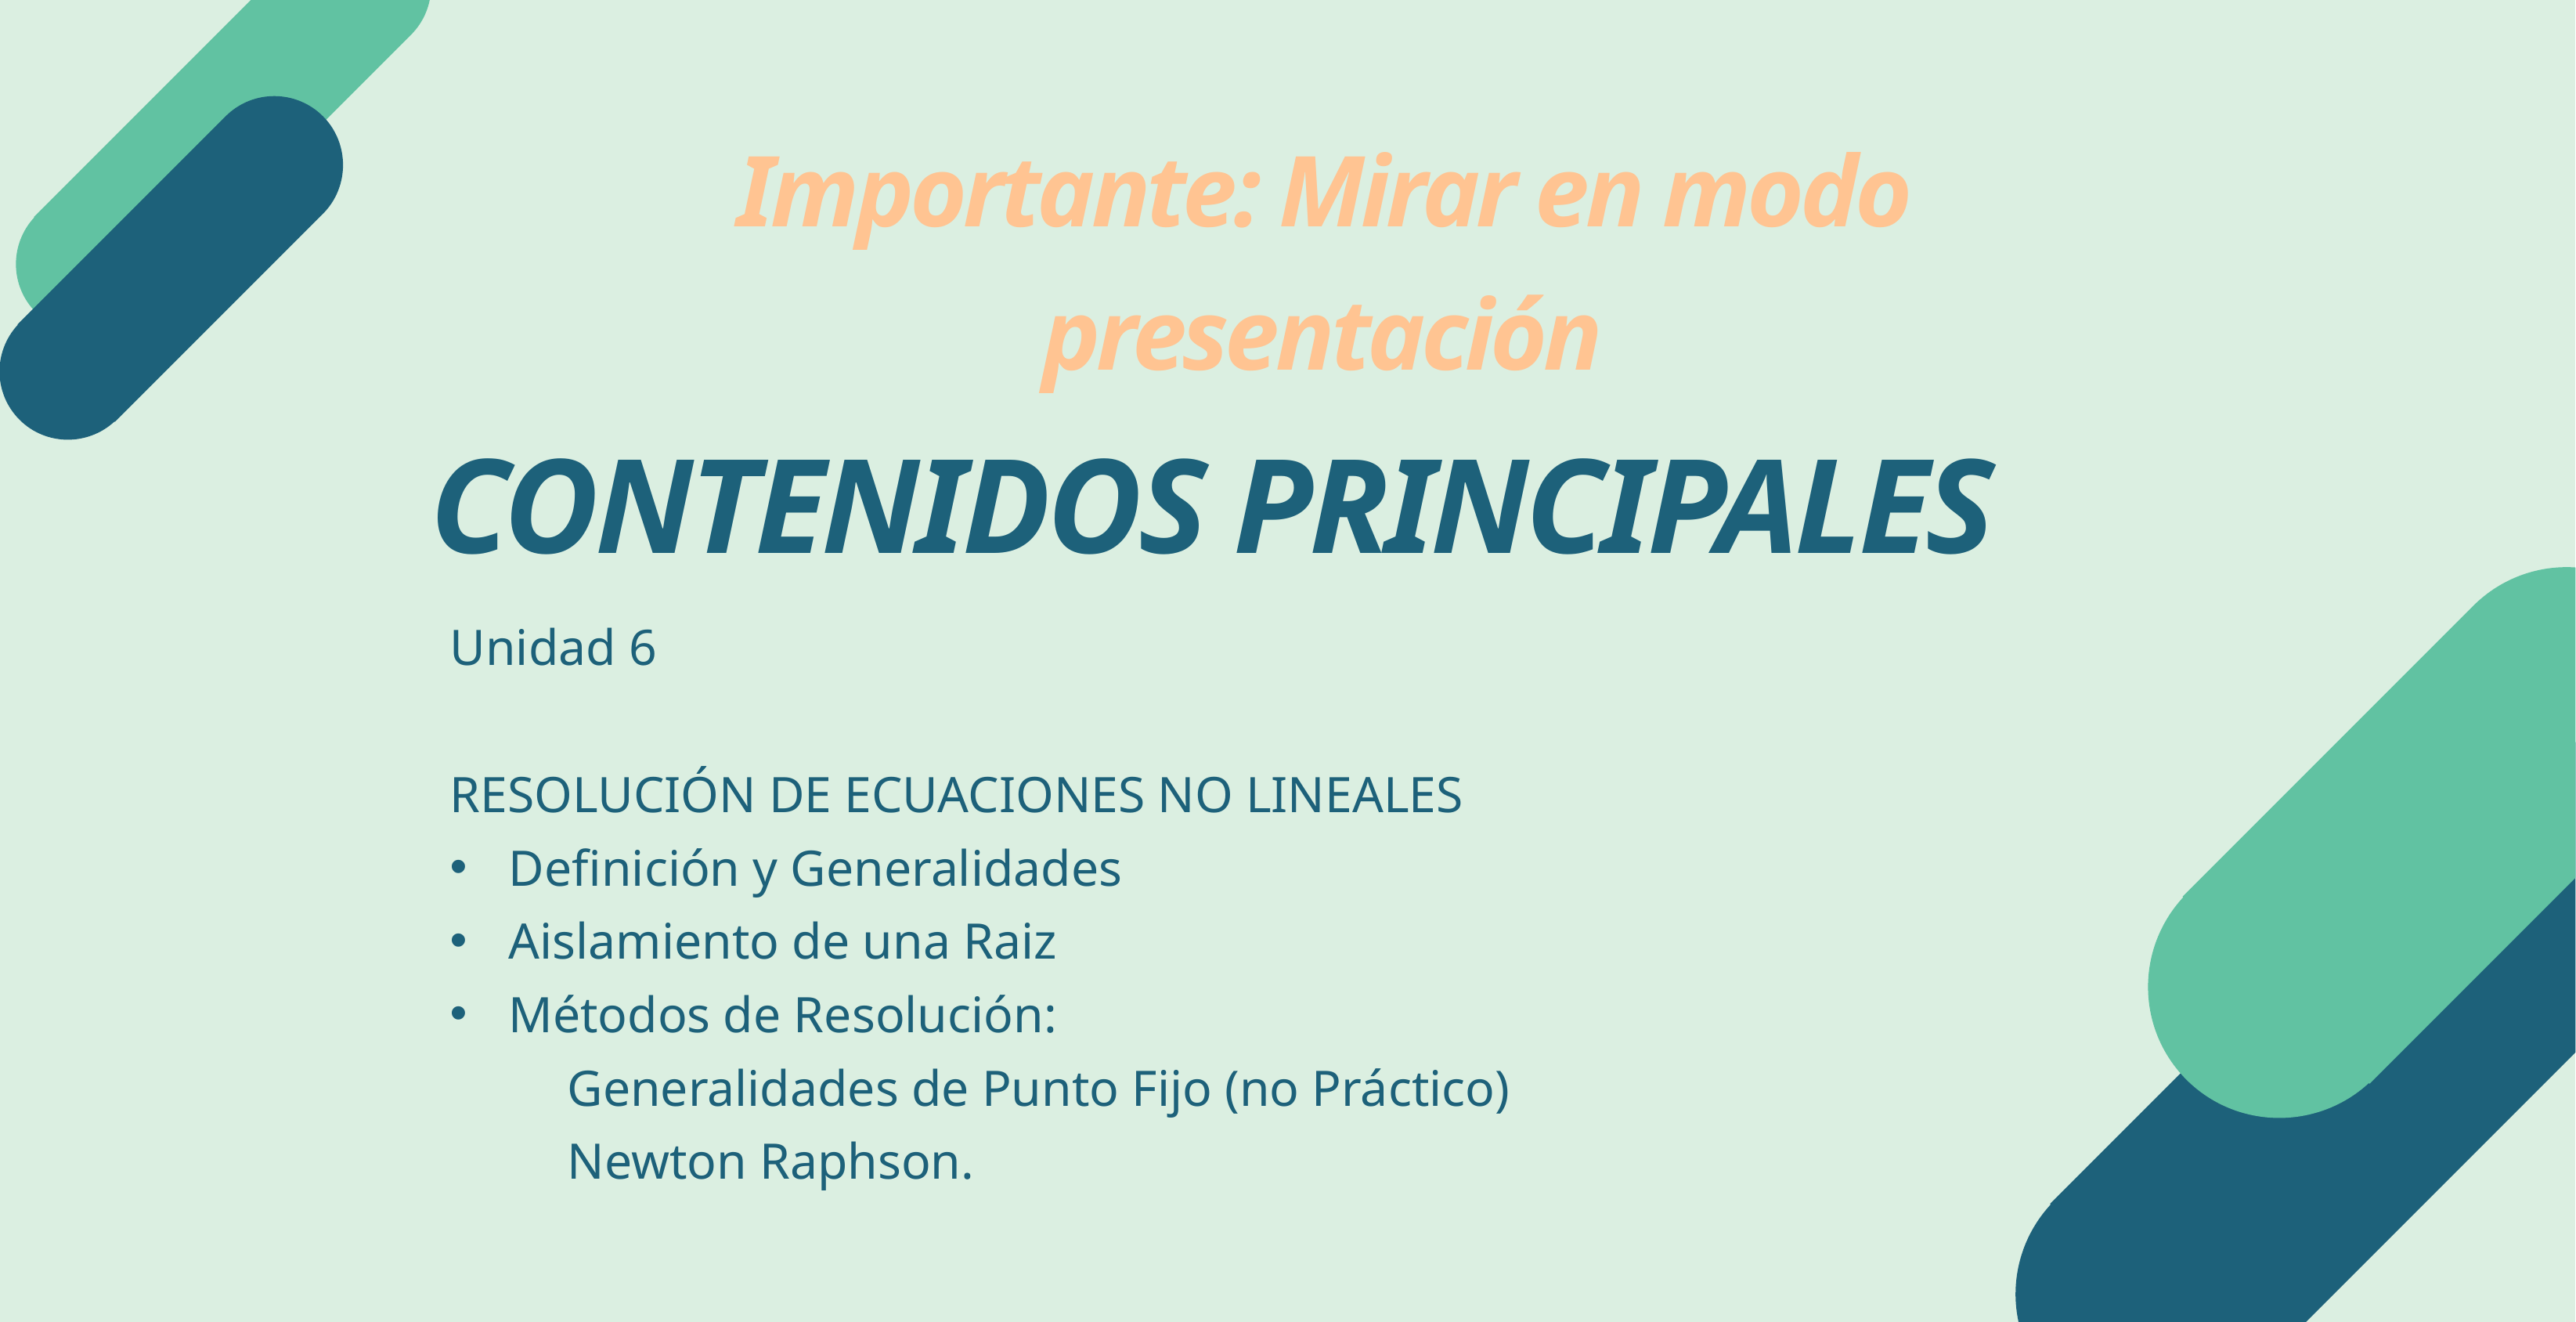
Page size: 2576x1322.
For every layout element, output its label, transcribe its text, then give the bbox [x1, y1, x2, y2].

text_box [1939, 496, 2576, 1322]
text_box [337, 435, 2076, 1196]
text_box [0, 0, 468, 480]
text_box Importante: Mirar en modo presentación [473, 103, 2181, 390]
